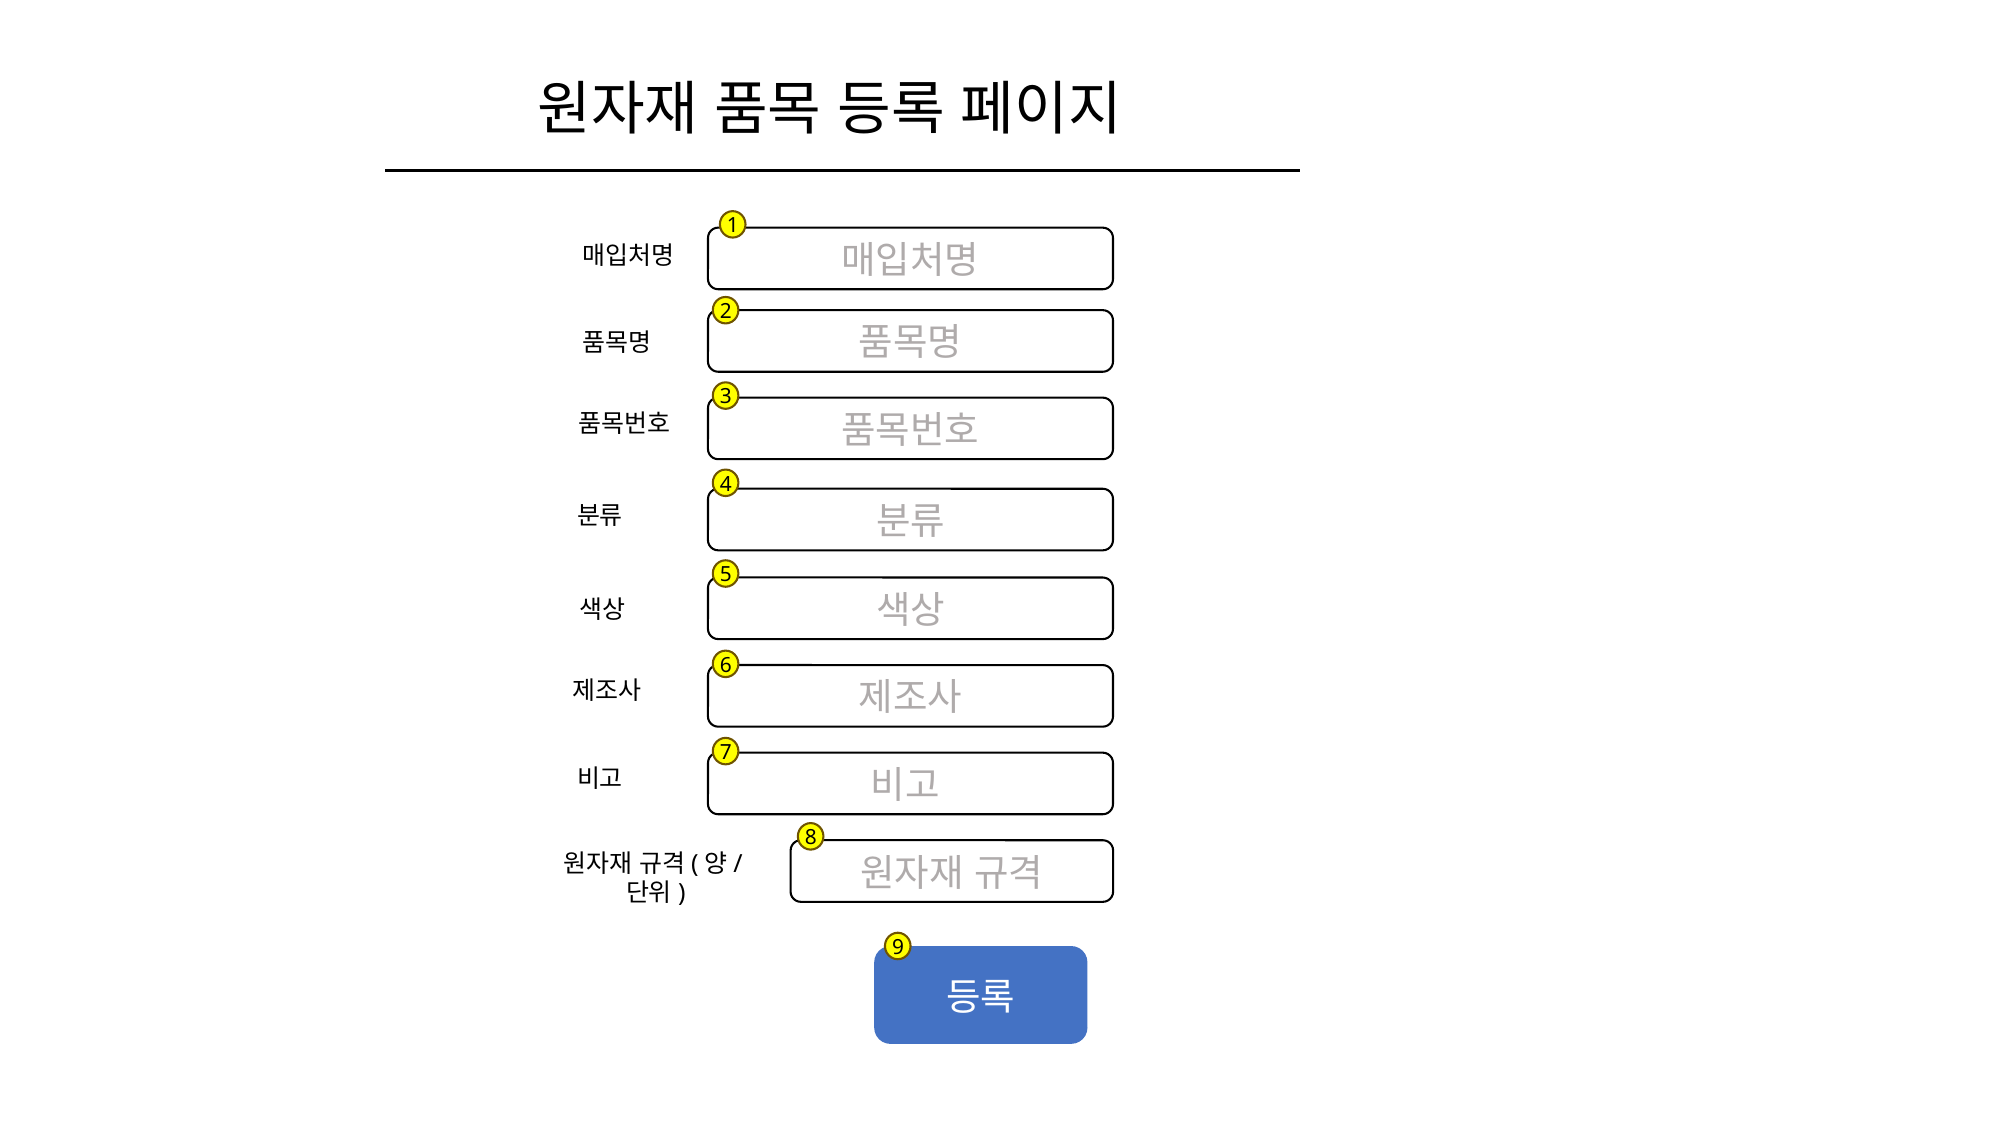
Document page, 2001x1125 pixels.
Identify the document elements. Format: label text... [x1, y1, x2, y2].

text_box 2 [711, 295, 740, 325]
text_box 8 [796, 822, 825, 851]
text_box 색상 [537, 577, 668, 640]
text_box 매입처명 [708, 226, 1115, 291]
text_box 원자재 품목 등록 페이지 [522, 63, 1663, 149]
text_box 제조사 [706, 663, 1115, 728]
text_box 7 [711, 736, 740, 766]
text_box 제조사 [522, 658, 691, 721]
text_box 비고 [706, 751, 1115, 816]
text_box 3 [711, 381, 740, 410]
text_box 비고 [516, 746, 685, 809]
text_box 6 [711, 649, 740, 679]
text_box 4 [711, 468, 740, 498]
text_box 품목명 [545, 310, 690, 372]
text_box 등록 [874, 946, 1088, 1044]
text_box 9 [883, 931, 912, 961]
text_box 품목명 [706, 309, 1115, 373]
text_box 색상 [706, 576, 1115, 641]
text_box 분류 [706, 487, 1115, 552]
text_box 원자재 규격(양/단위) [522, 846, 789, 908]
text_box 5 [711, 559, 740, 588]
text_box 원자재 규격 [789, 839, 1115, 903]
text_box 품목번호 [540, 391, 709, 454]
text_box 매입처명 [544, 223, 713, 286]
text_box 품목번호 [707, 396, 1115, 461]
text_box 1 [718, 210, 747, 239]
text_box 분류 [516, 483, 685, 546]
